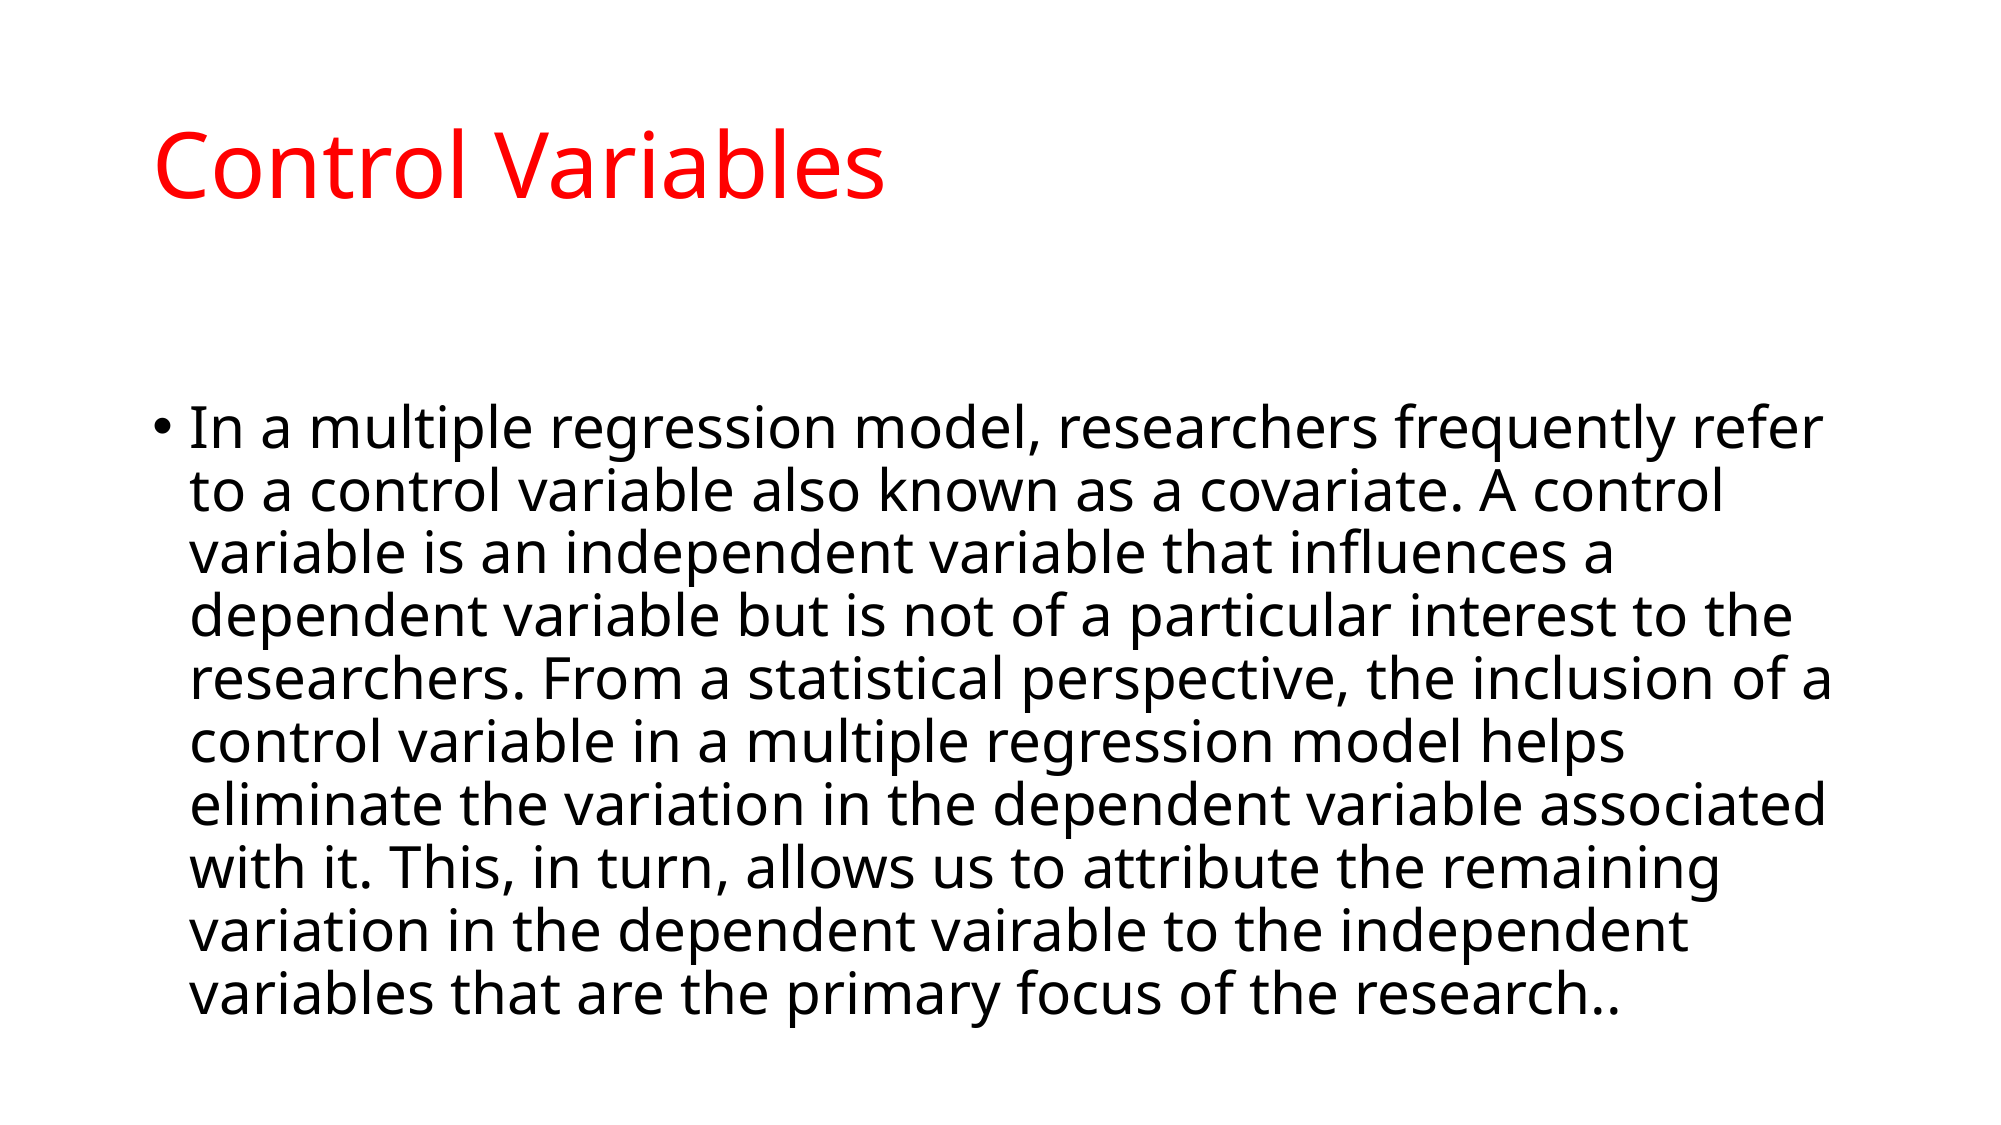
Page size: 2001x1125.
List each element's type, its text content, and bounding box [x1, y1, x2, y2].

title Control Variables [137, 59, 1863, 278]
list In a multiple regression model, researchers frequently refer to a control variable also known as a covariate. A control variable is an independent variable that influences a dependent variable but is not of a particular interest to the researchers. From a statistical perspective, the inclusion of a control variable in a multiple regression model helps eliminate the variation in the dependent variable associated with it. This, in turn, allows us to attribute the remaining variation in the dependent vairable to the independent variables that are the primary focus of the research.. [137, 299, 1863, 1014]
